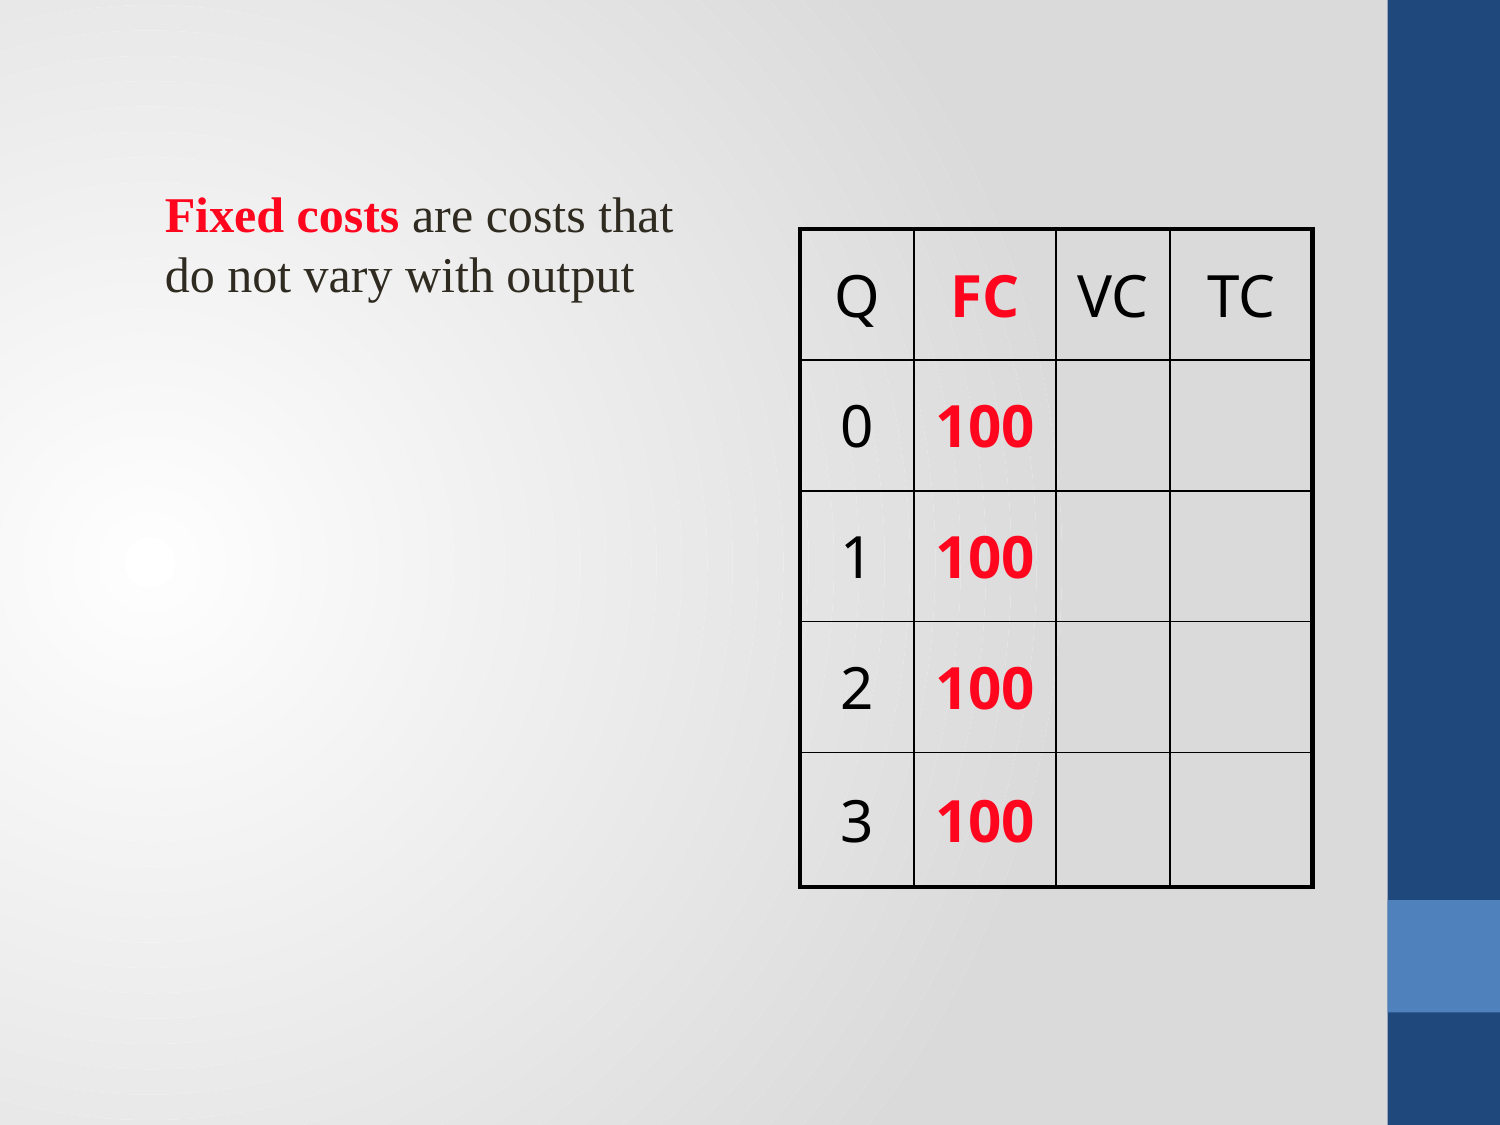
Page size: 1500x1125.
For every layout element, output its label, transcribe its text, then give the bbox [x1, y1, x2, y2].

table_header FC [915, 231, 1055, 359]
table_cell [1171, 361, 1310, 490]
table_cell 2 [802, 622, 913, 752]
table_cell [1057, 622, 1169, 752]
table_cell [1171, 753, 1310, 885]
table_cell [1057, 361, 1169, 490]
table_cell [1057, 753, 1169, 885]
table_cell 100 [915, 361, 1055, 490]
table_header Q [802, 231, 913, 359]
table_cell [1171, 622, 1310, 752]
table_header TC [1171, 231, 1310, 359]
table_cell 1 [802, 492, 913, 621]
table_cell 100 [915, 622, 1055, 752]
table_cell 0 [802, 361, 913, 490]
table_cell 100 [915, 753, 1055, 885]
table_cell 100 [915, 492, 1055, 621]
table_header VC [1057, 231, 1169, 359]
table_cell [1171, 492, 1310, 621]
table_cell [1057, 492, 1169, 621]
text_box Fixed costs are costs that do not vary with output [149, 174, 750, 310]
table_cell 3 [802, 753, 913, 885]
